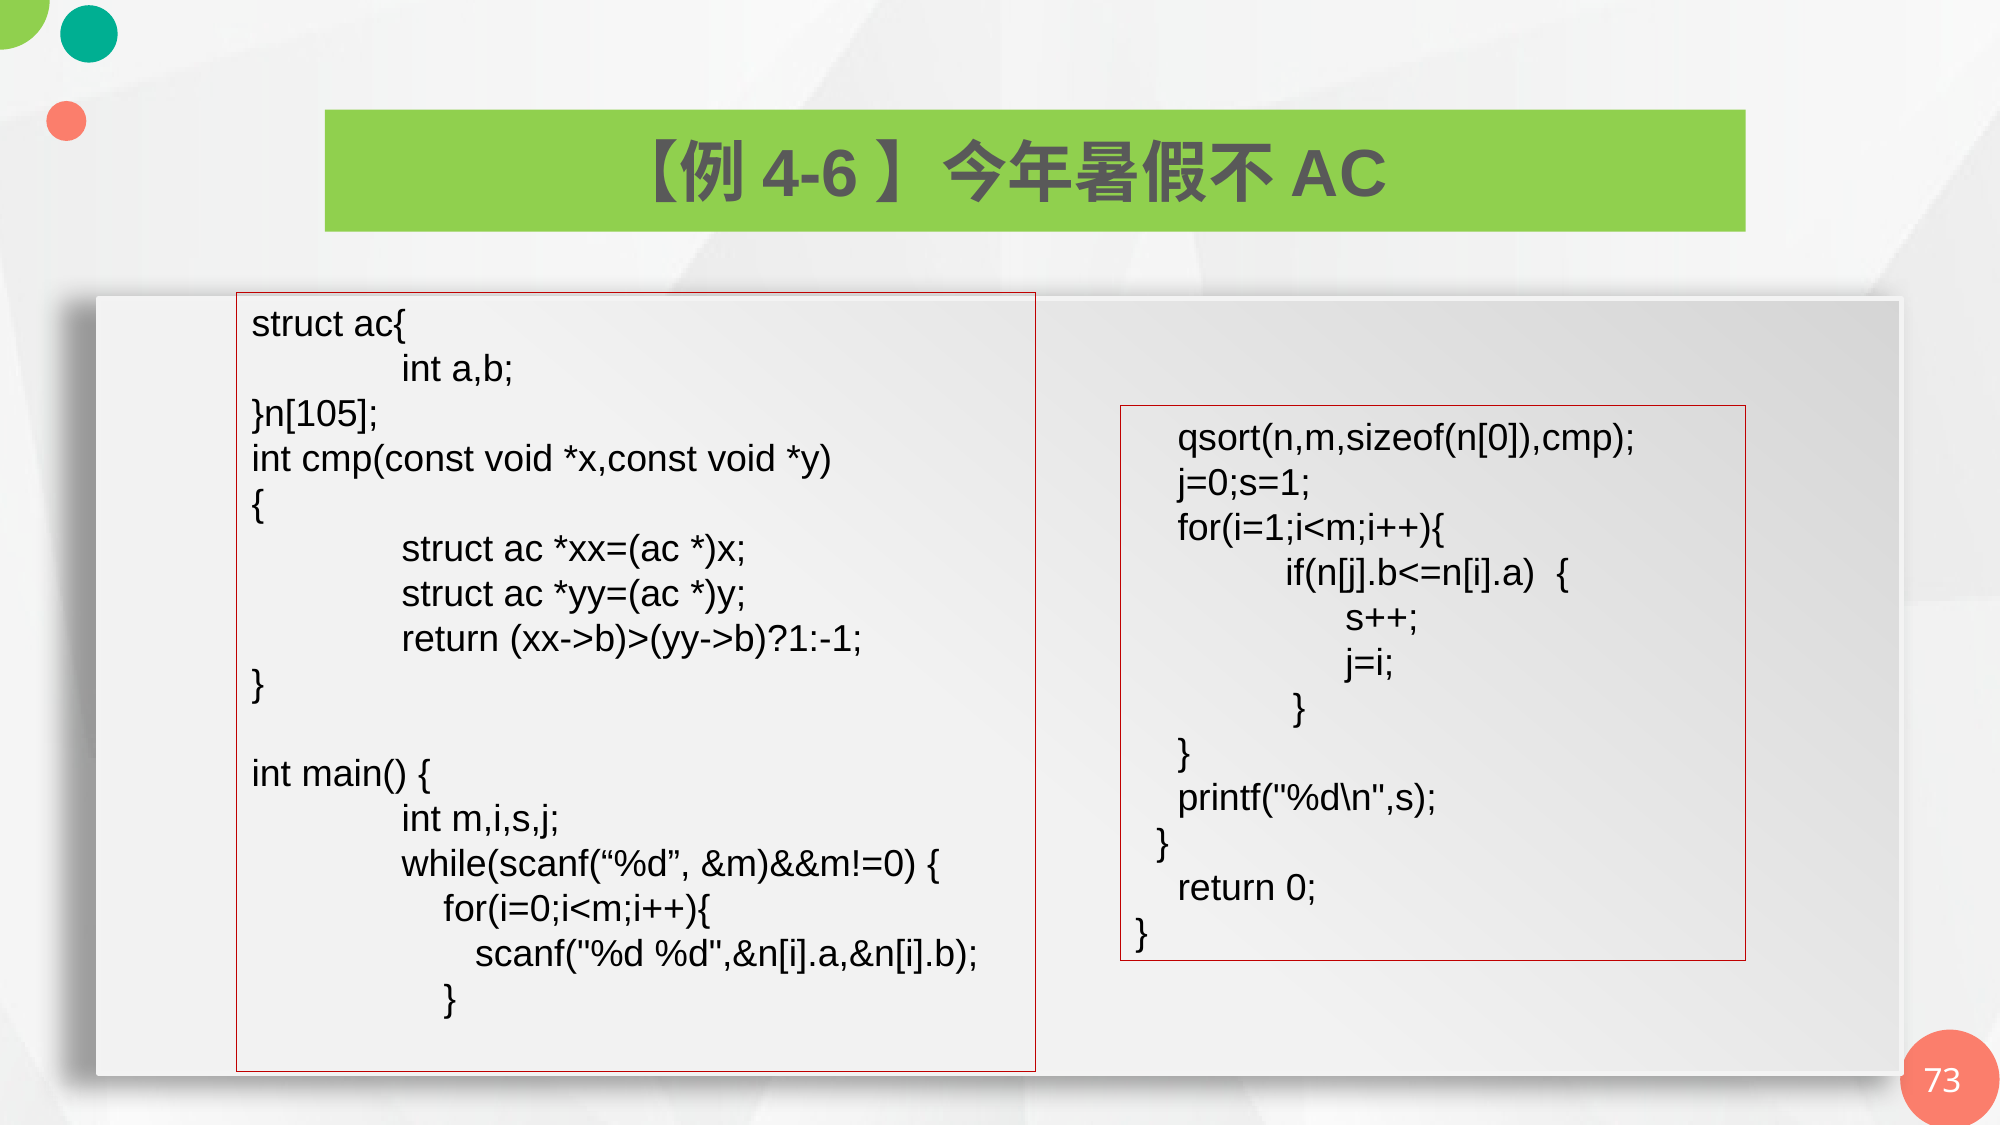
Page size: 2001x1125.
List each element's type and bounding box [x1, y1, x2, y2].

text_box [98, 109, 1902, 1080]
text_box [0, 0, 2000, 1125]
